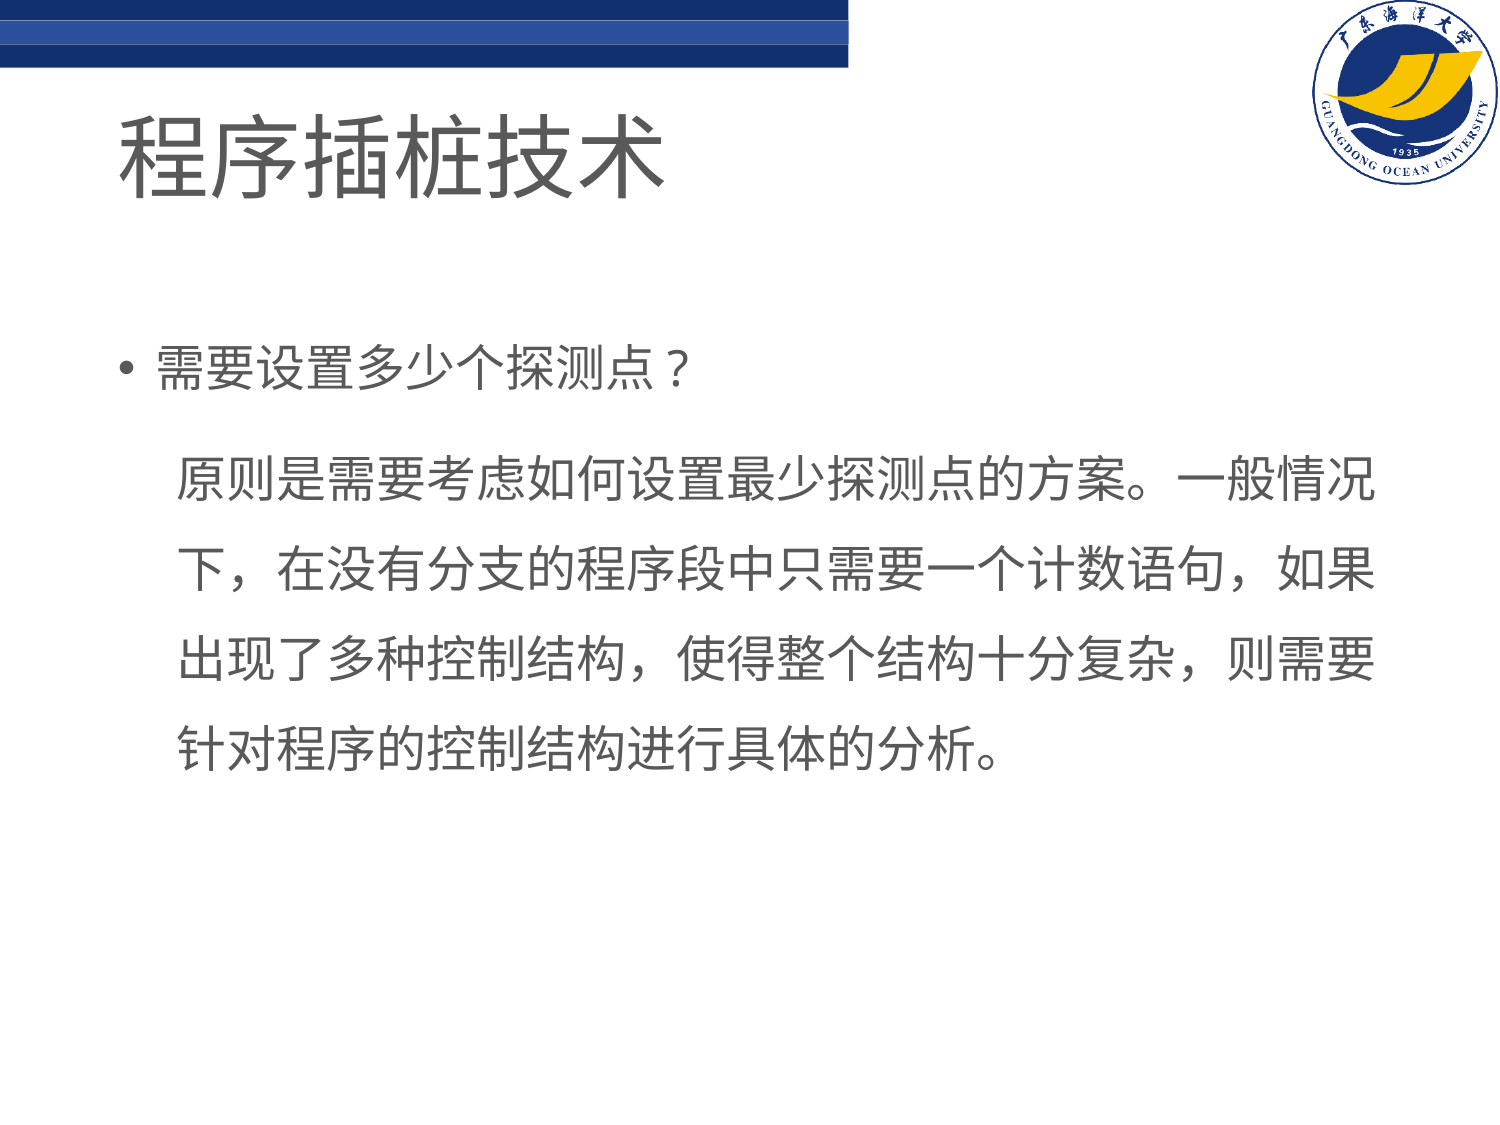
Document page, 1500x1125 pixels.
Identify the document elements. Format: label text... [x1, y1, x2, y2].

picture [1312, 0, 1498, 185]
list 需要设置多少个探测点? 原则是需要考虑如何设置最少探测点的方案。一般情况下，在没有分支的程序段中只需要一个计数语句，如果出现了多种控制结构，使得整个结构十分复杂，则需要针对程序的控制结构进行具体的分析。 [103, 299, 1397, 1014]
title 程序插桩技术 [103, 104, 1397, 278]
